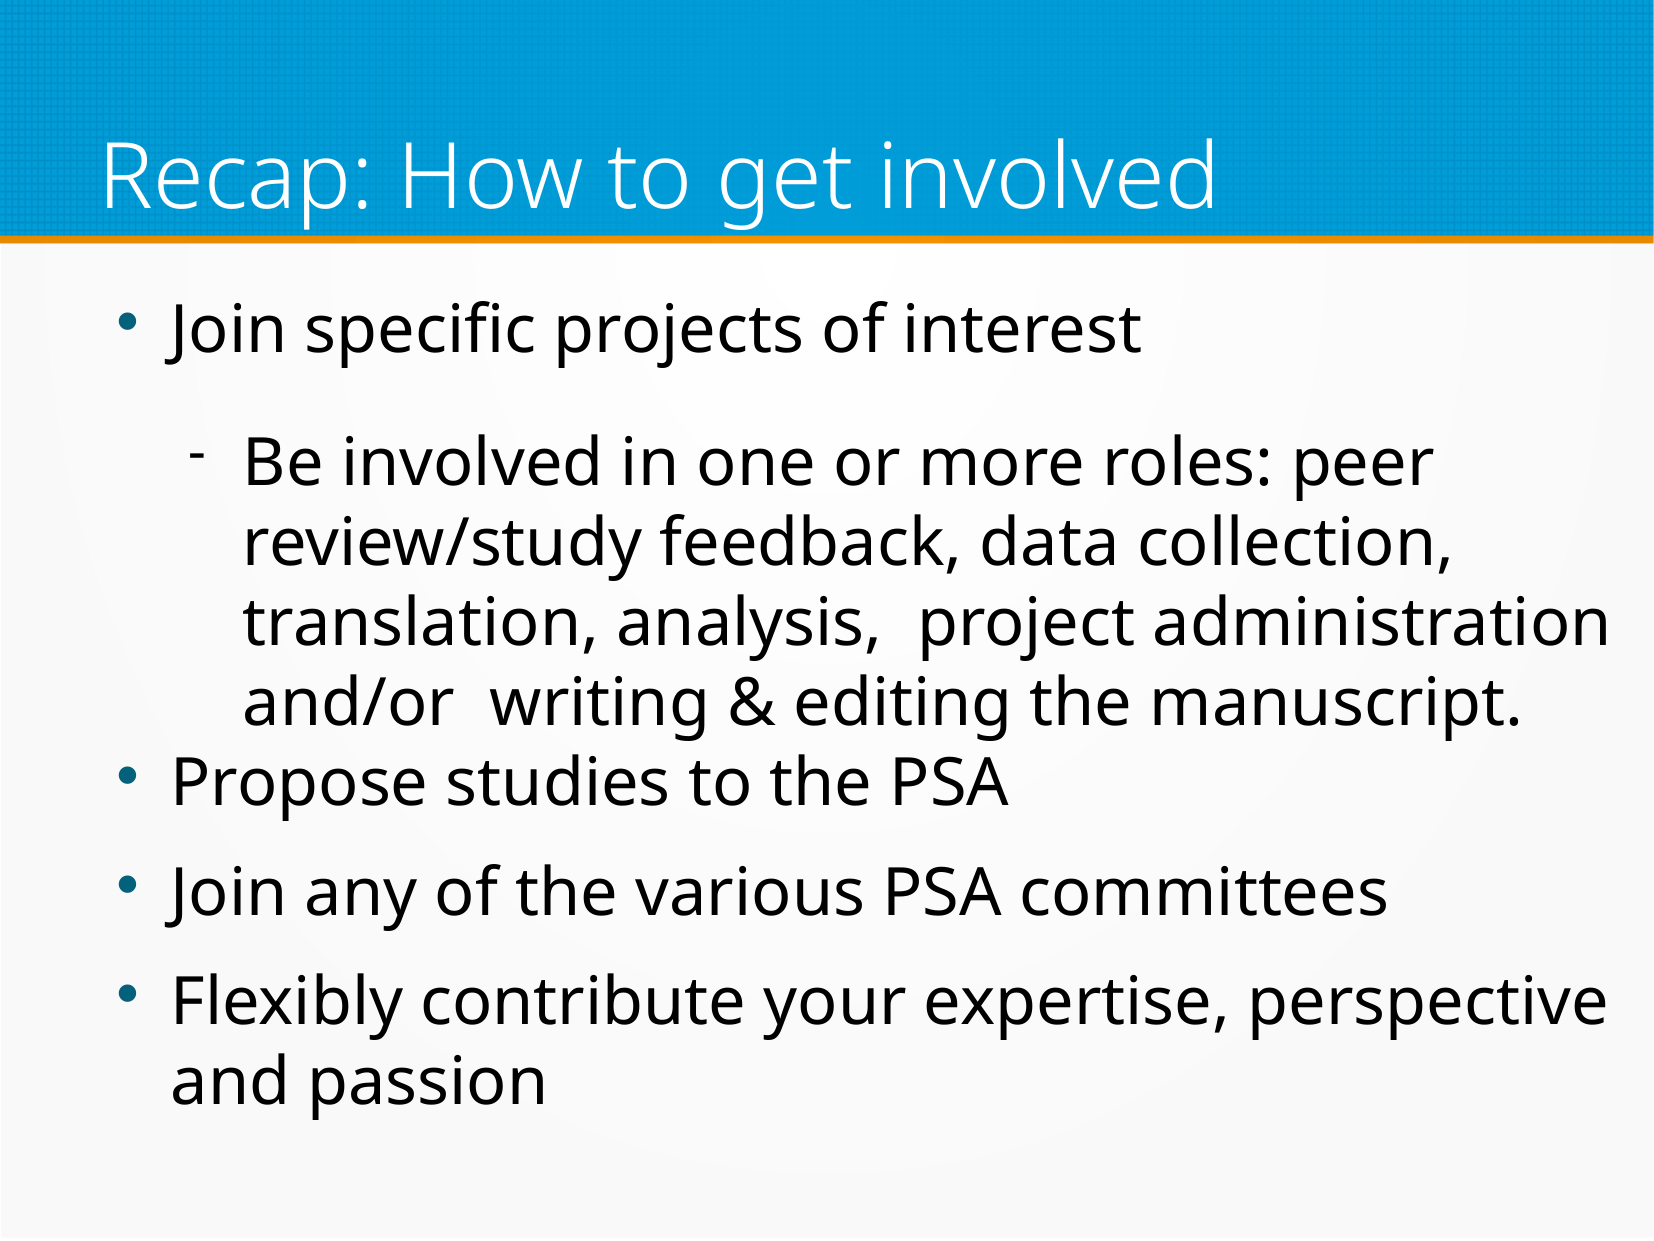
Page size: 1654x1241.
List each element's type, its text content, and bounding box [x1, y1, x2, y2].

title Recap: How to get involved [98, 19, 1654, 227]
picture [0, 236, 1654, 1241]
list Join specific projects of interest Be involved in one or more roles: peer review/study feedback, data collection, translation, analysis, project administration and/or writing & editing the manuscript. Propose studies to the PSA Join any of the various PSA committees Flexibly contribute your expertise, perspective and passion [98, 285, 1624, 1181]
